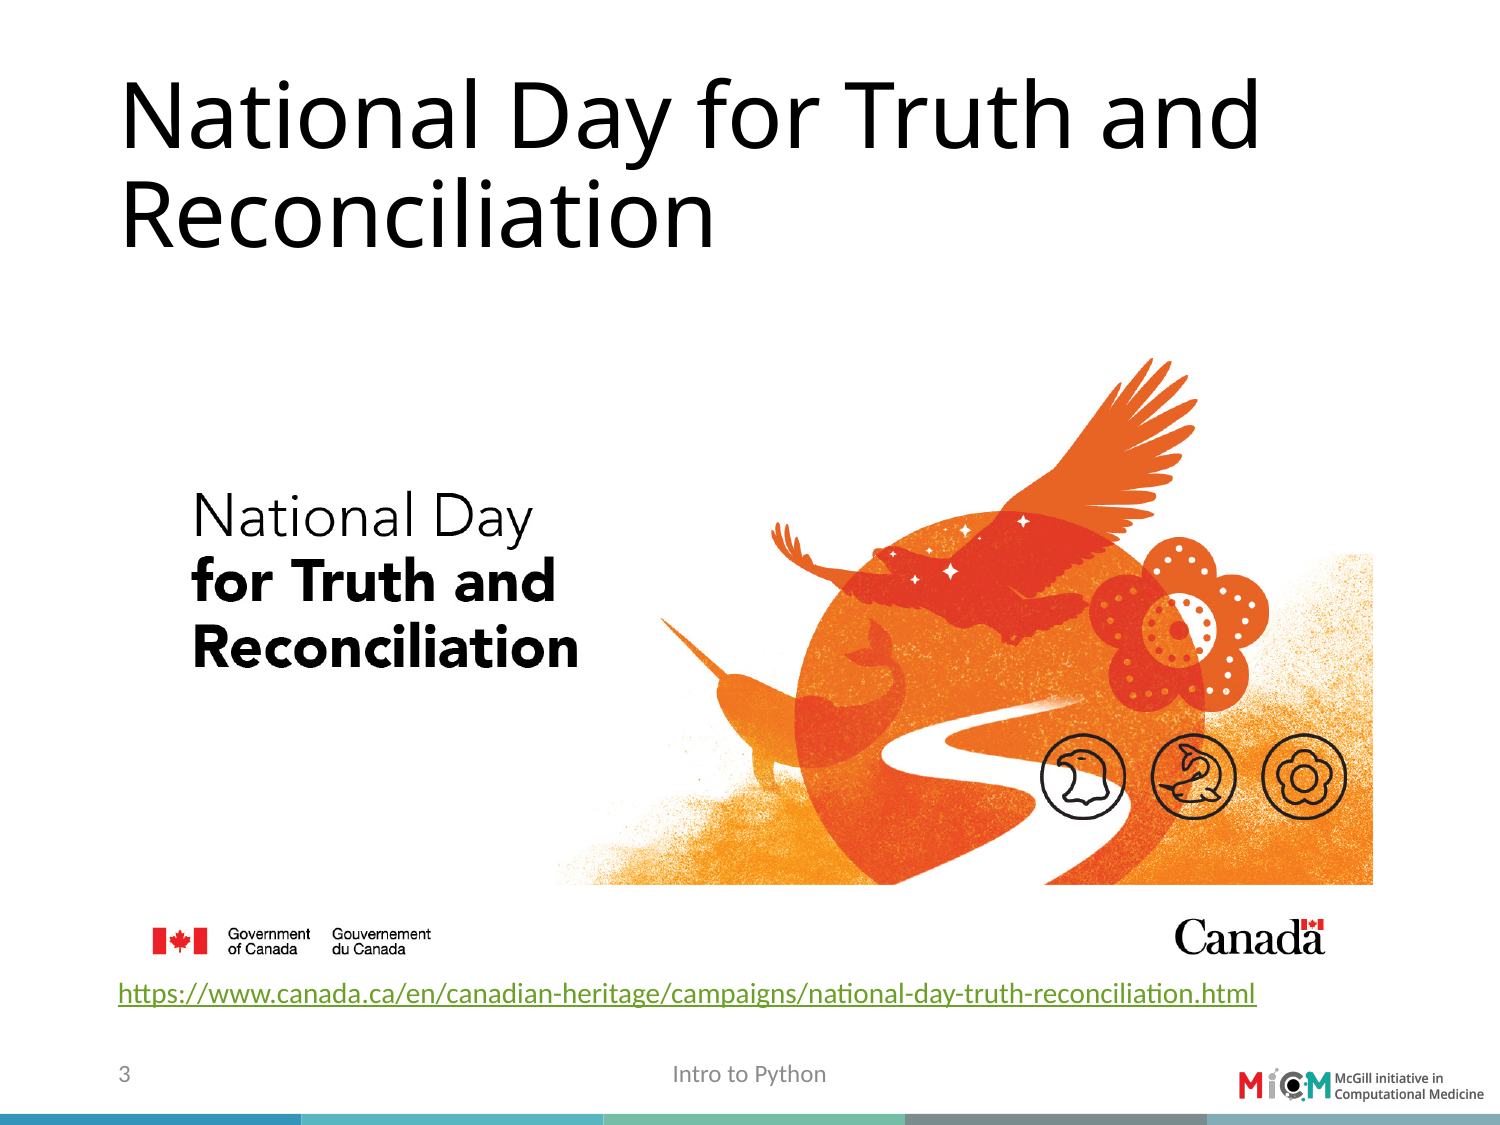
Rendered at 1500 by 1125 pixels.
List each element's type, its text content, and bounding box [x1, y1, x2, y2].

picture [1211, 1051, 1500, 1122]
text_box https://www.canada.ca/en/canadian-heritage/campaigns/national-day-truth-reconciliation.html [103, 992, 1373, 1017]
title National Day for Truth and Reconciliation [103, 59, 1397, 278]
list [103, 277, 1373, 992]
footer Intro to Python [496, 1042, 1004, 1103]
slide_number 3 [103, 1042, 441, 1103]
